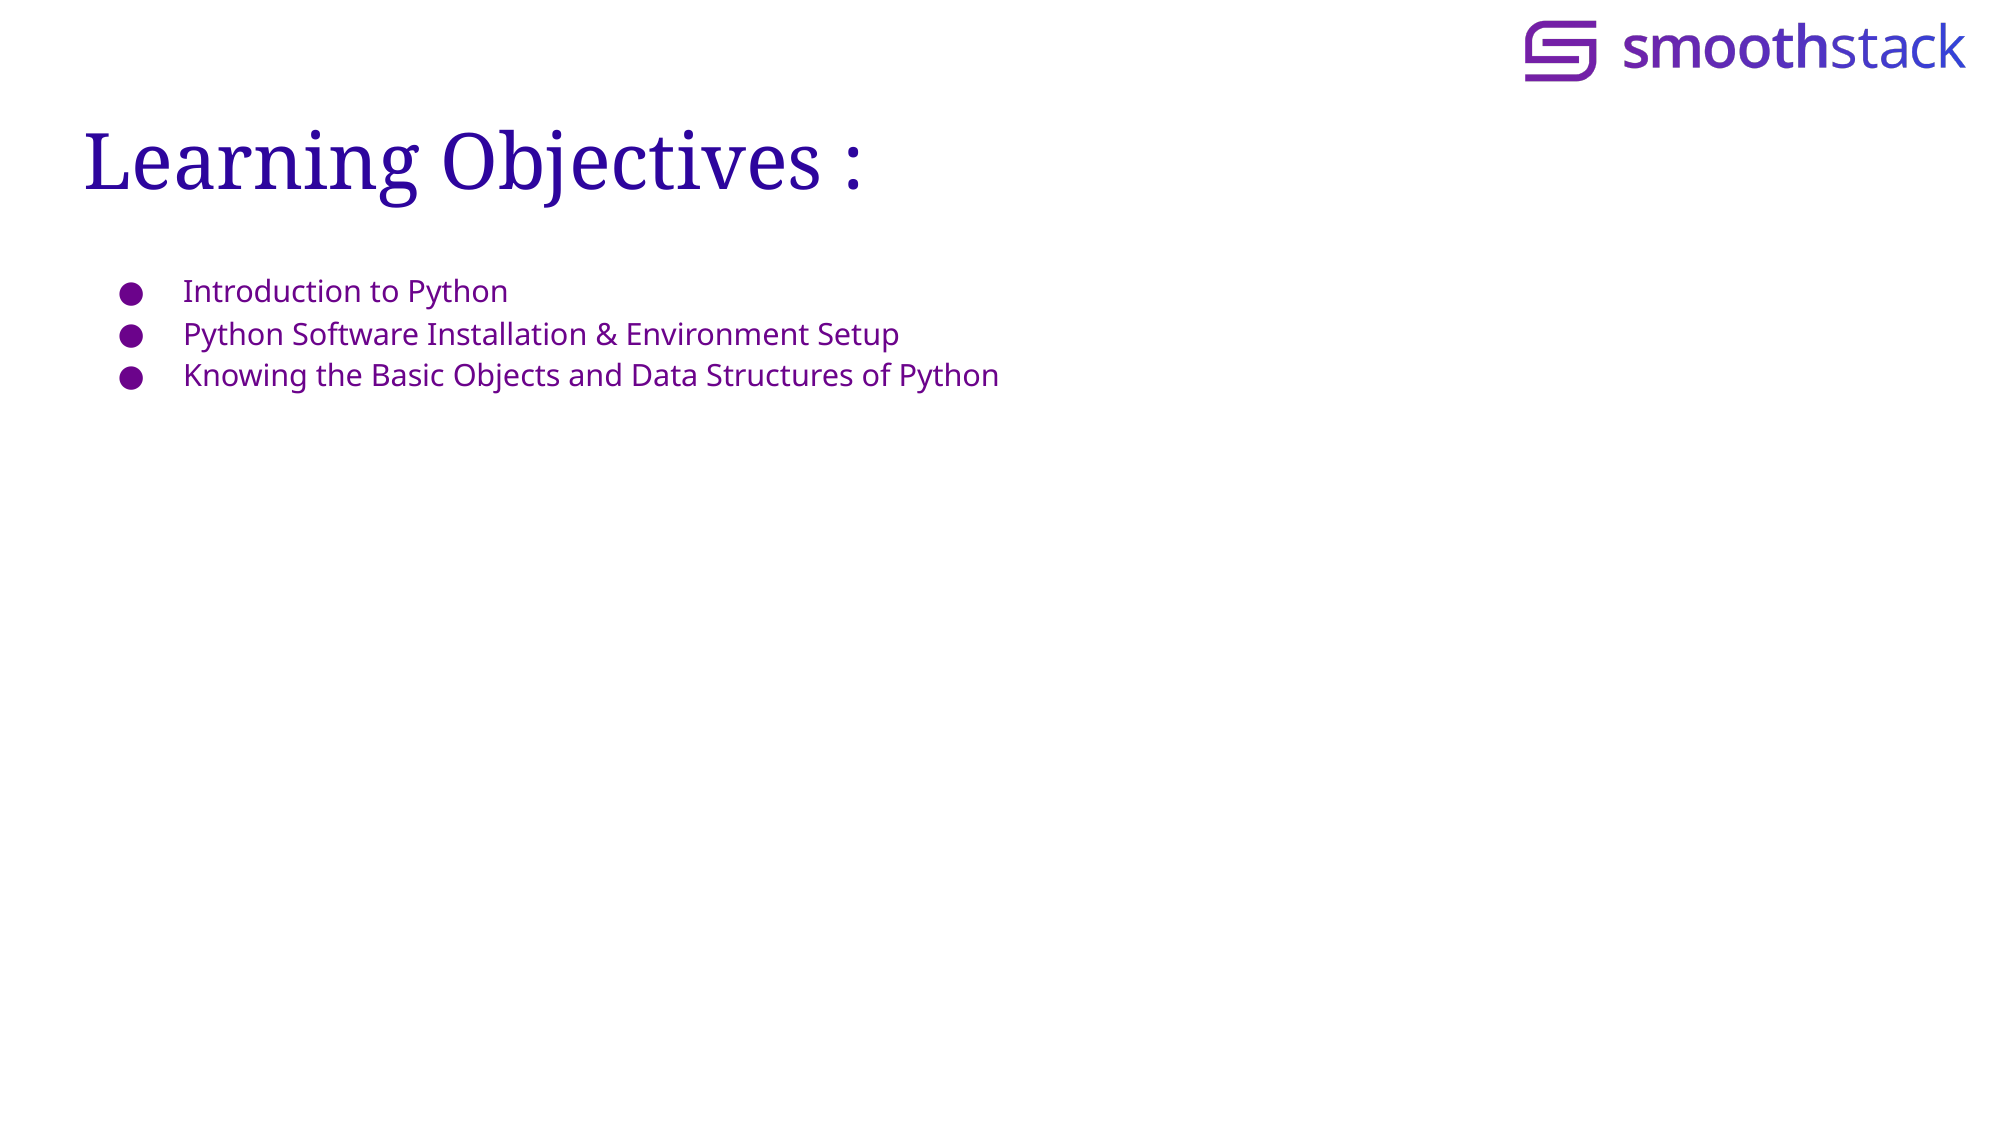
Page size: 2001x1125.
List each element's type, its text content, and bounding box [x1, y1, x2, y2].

title Learning Objectives : [68, 97, 1932, 223]
list Introduction to Python Python Software Installation & Environment Setup Knowing the Basic Objects and Data Structures of Python [68, 252, 1932, 1000]
picture [1521, 16, 1968, 85]
